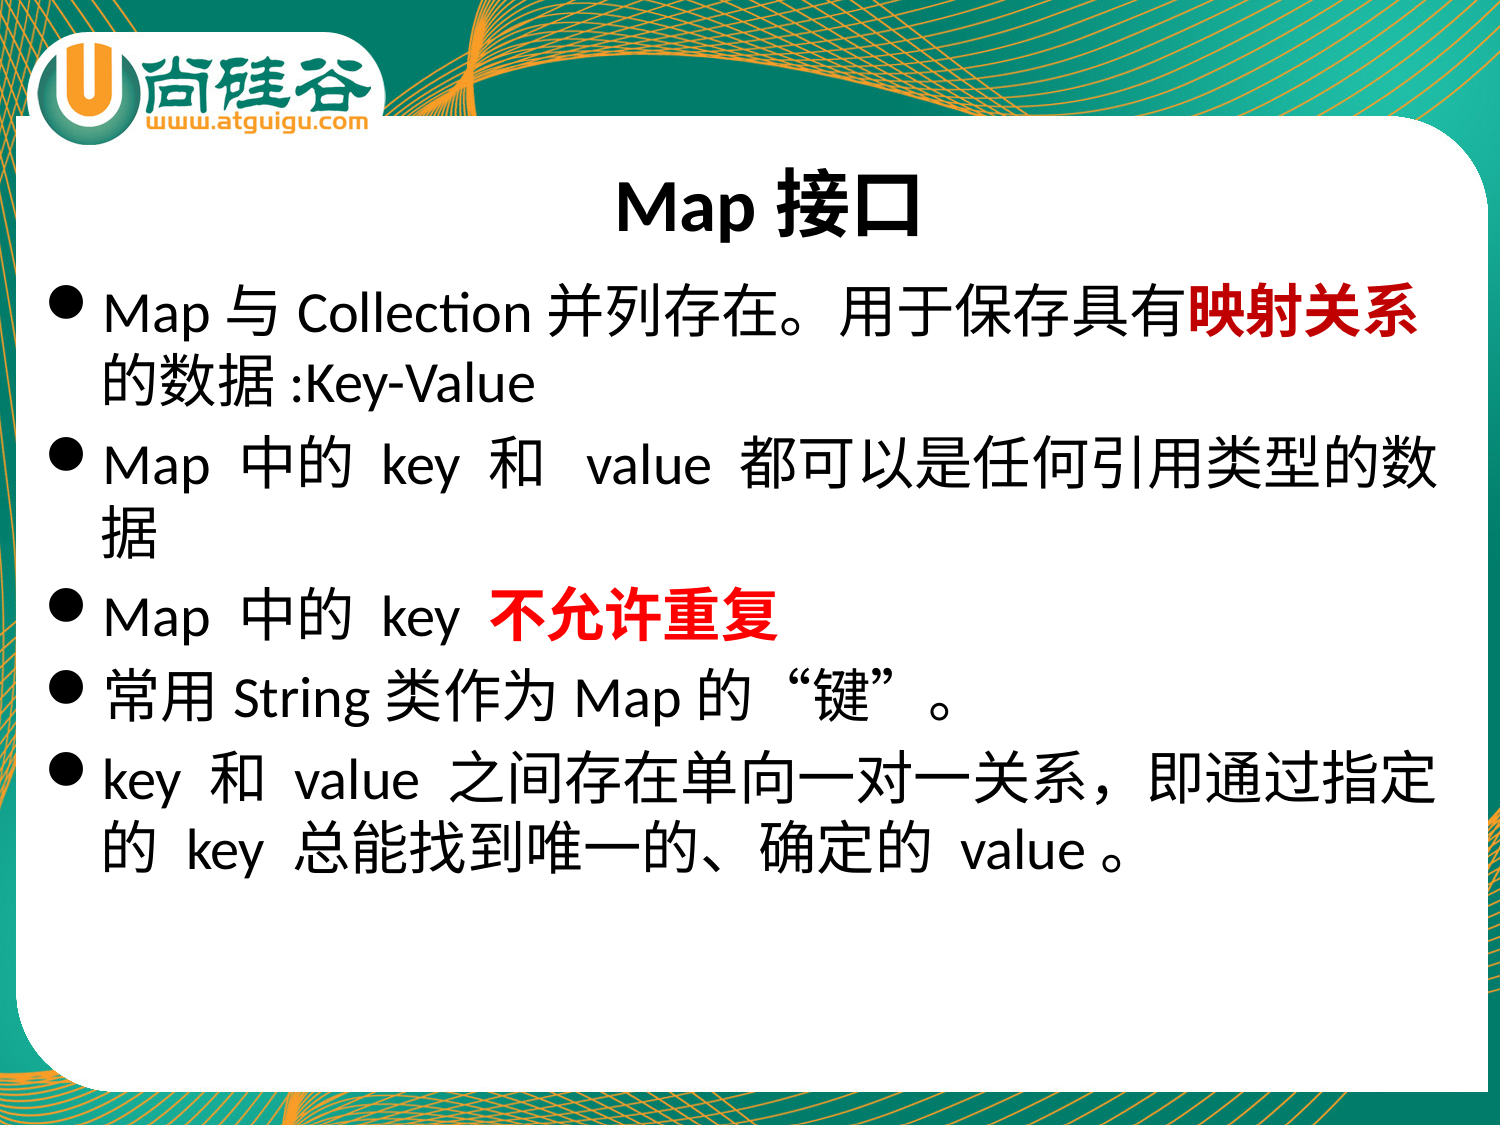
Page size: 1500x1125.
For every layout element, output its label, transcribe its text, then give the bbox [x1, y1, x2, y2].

list Map与Collection并列存在。用于保存具有映射关系的数据:Key-Value Map 中的 key 和 value 都可以是任何引用类型的数据 Map 中的 key 不允许重复 常用String类作为Map的“键”。 key 和 value 之间存在单向一对一关系，即通过指定的 key 总能找到唯一的、确定的 value。 [29, 267, 1465, 1028]
picture [0, 0, 1500, 1125]
title Map接口 [419, 125, 1121, 267]
